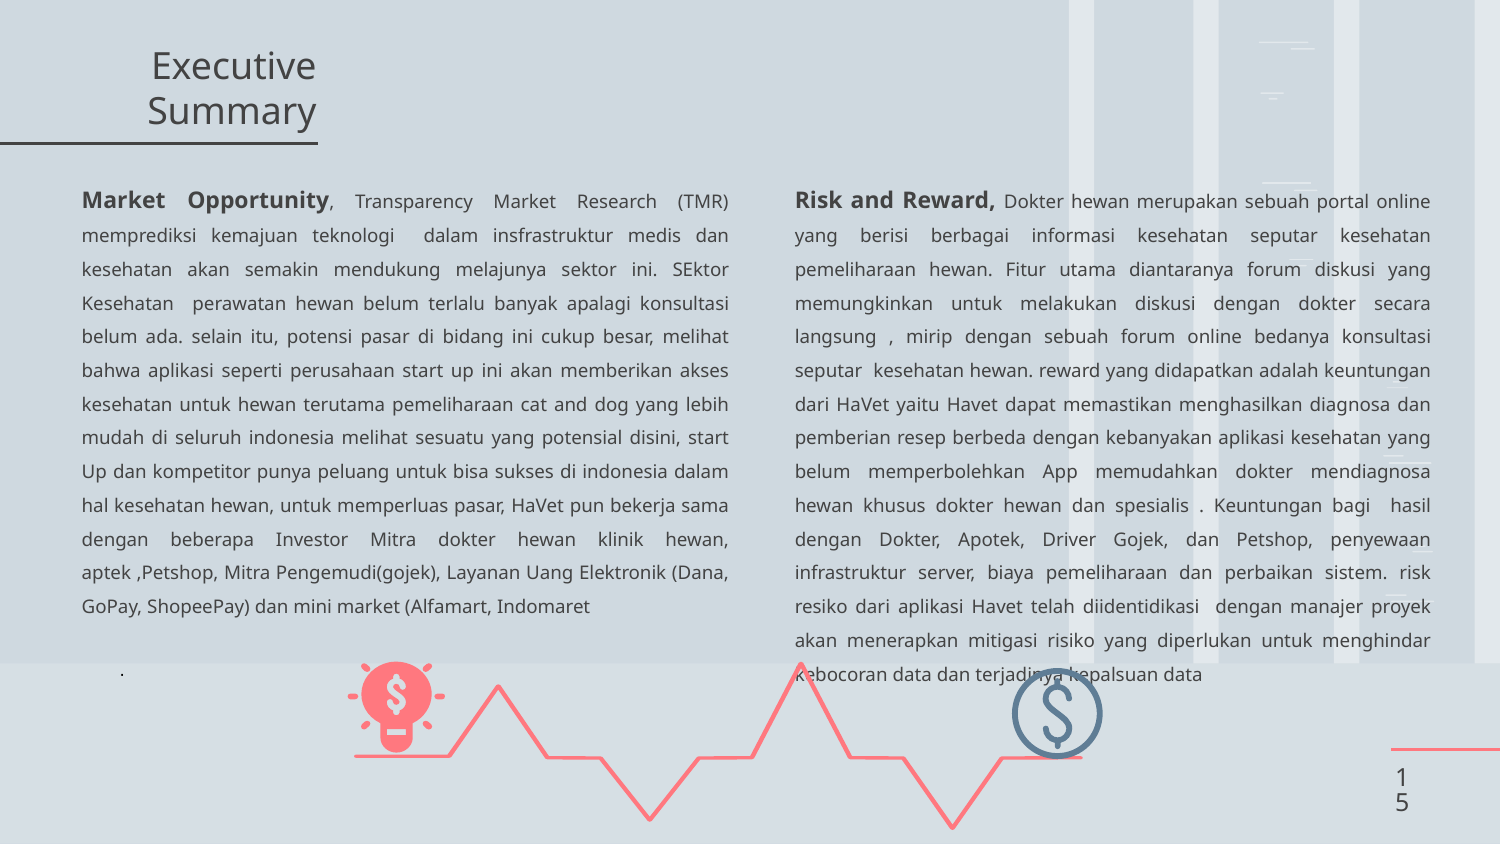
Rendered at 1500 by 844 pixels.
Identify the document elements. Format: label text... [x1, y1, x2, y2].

text_box Risk and Reward, Dokter hewan merupakan sebuah portal online yang berisi berbagai informasi kesehatan seputar kesehatan pemeliharaan hewan. Fitur utama diantaranya forum diskusi yang memungkinkan untuk melakukan diskusi dengan dokter secara langsung , mirip dengan sebuah forum online bedanya konsultasi seputar kesehatan hewan. reward yang didapatkan adalah keuntungan dari HaVet yaitu Havet dapat memastikan menghasilkan diagnosa dan pemberian resep berbeda dengan kebanyakan aplikasi kesehatan yang belum memperbolehkan App memudahkan dokter mendiagnosa hewan khusus dokter hewan dan spesialis . Keuntungan bagi hasil dengan Dokter, Apotek, Driver Gojek, dan Petshop, penyewaan infrastruktur server, biaya pemeliharaan dan perbaikan sistem. risk resiko dari aplikasi Havet telah diidentidikasi dengan manajer proyek akan menerapkan mitigasi risiko yang diperlukan untuk menghindar kebocoran data dan terjadinya kepalsuan data [779, 156, 1446, 650]
text_box [447, 661, 1006, 831]
slide_number ‹#› [1380, 745, 1432, 811]
title Executive Summary [0, 99, 332, 148]
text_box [347, 661, 446, 753]
text_box Market Opportunity, Transparency Market Research (TMR) memprediksi kemajuan teknologi dalam insfrastruktur medis dan kesehatan akan semakin mendukung melajunya sektor ini. SEktor Kesehatan perawatan hewan belum terlalu banyak apalagi konsultasi belum ada. selain itu, potensi pasar di bidang ini cukup besar, melihat bahwa aplikasi seperti perusahaan start up ini akan memberikan akses kesehatan untuk hewan terutama pemeliharaan cat and dog yang lebih mudah di seluruh indonesia melihat sesuatu yang potensial disini, start Up dan kompetitor punya peluang untuk bisa sukses di indonesia dalam hal kesehatan hewan, untuk memperluas pasar, HaVet pun bekerja sama dengan beberapa Investor Mitra dokter hewan klinik hewan, aptek ,Petshop, Mitra Pengemudi(gojek), Layanan Uang Elektronik (Dana, GoPay, ShopeePay) dan mini market (Alfamart, Indomaret · [66, 156, 744, 615]
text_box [1011, 667, 1103, 760]
